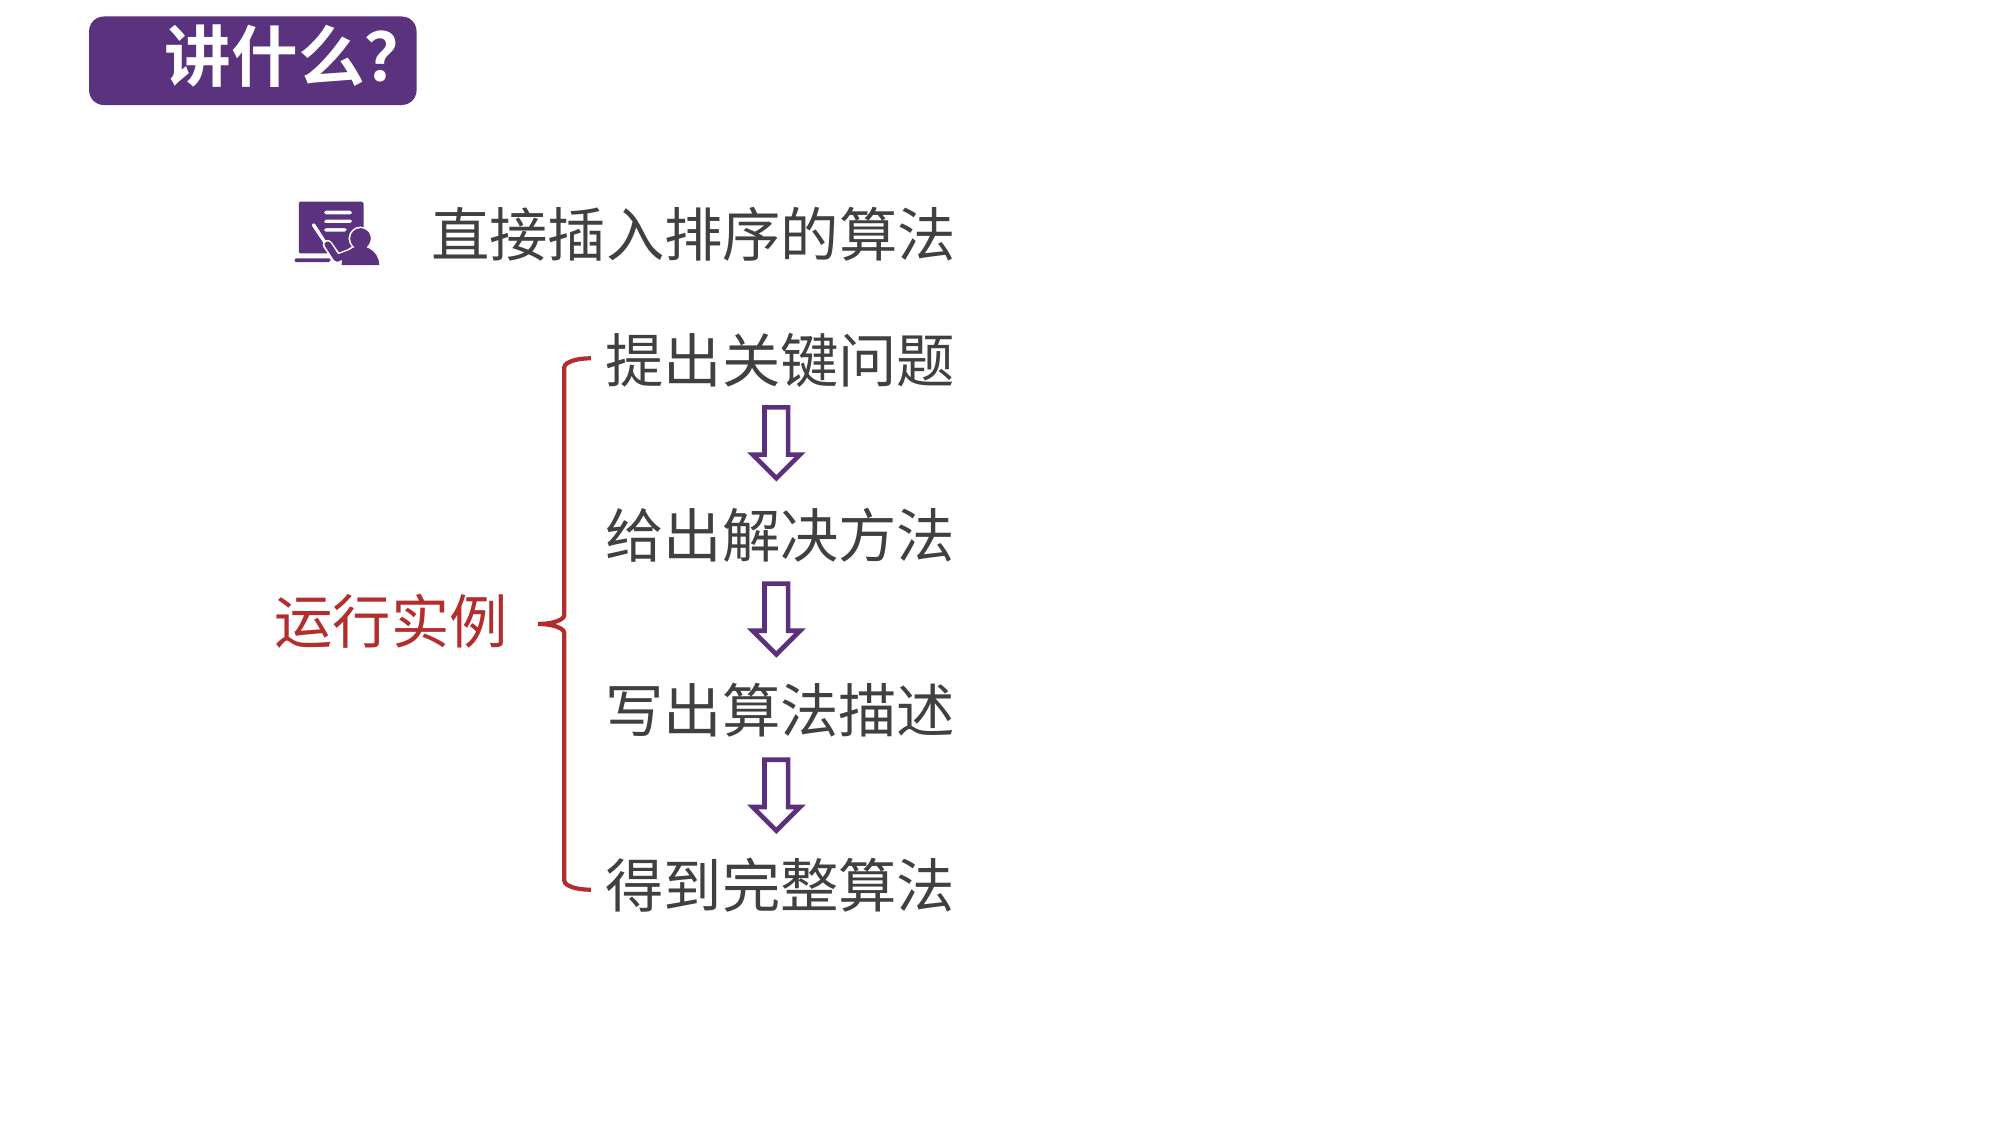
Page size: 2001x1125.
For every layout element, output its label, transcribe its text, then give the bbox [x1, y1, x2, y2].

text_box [294, 201, 380, 266]
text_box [591, 583, 1040, 753]
text_box 直接插入排序的算法 [416, 190, 1238, 276]
text_box 讲什么？ [122, 7, 408, 103]
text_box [591, 407, 1040, 578]
text_box [88, 15, 418, 107]
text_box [590, 759, 1040, 928]
text_box 提出关键问题 [590, 316, 1022, 402]
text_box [260, 358, 591, 890]
